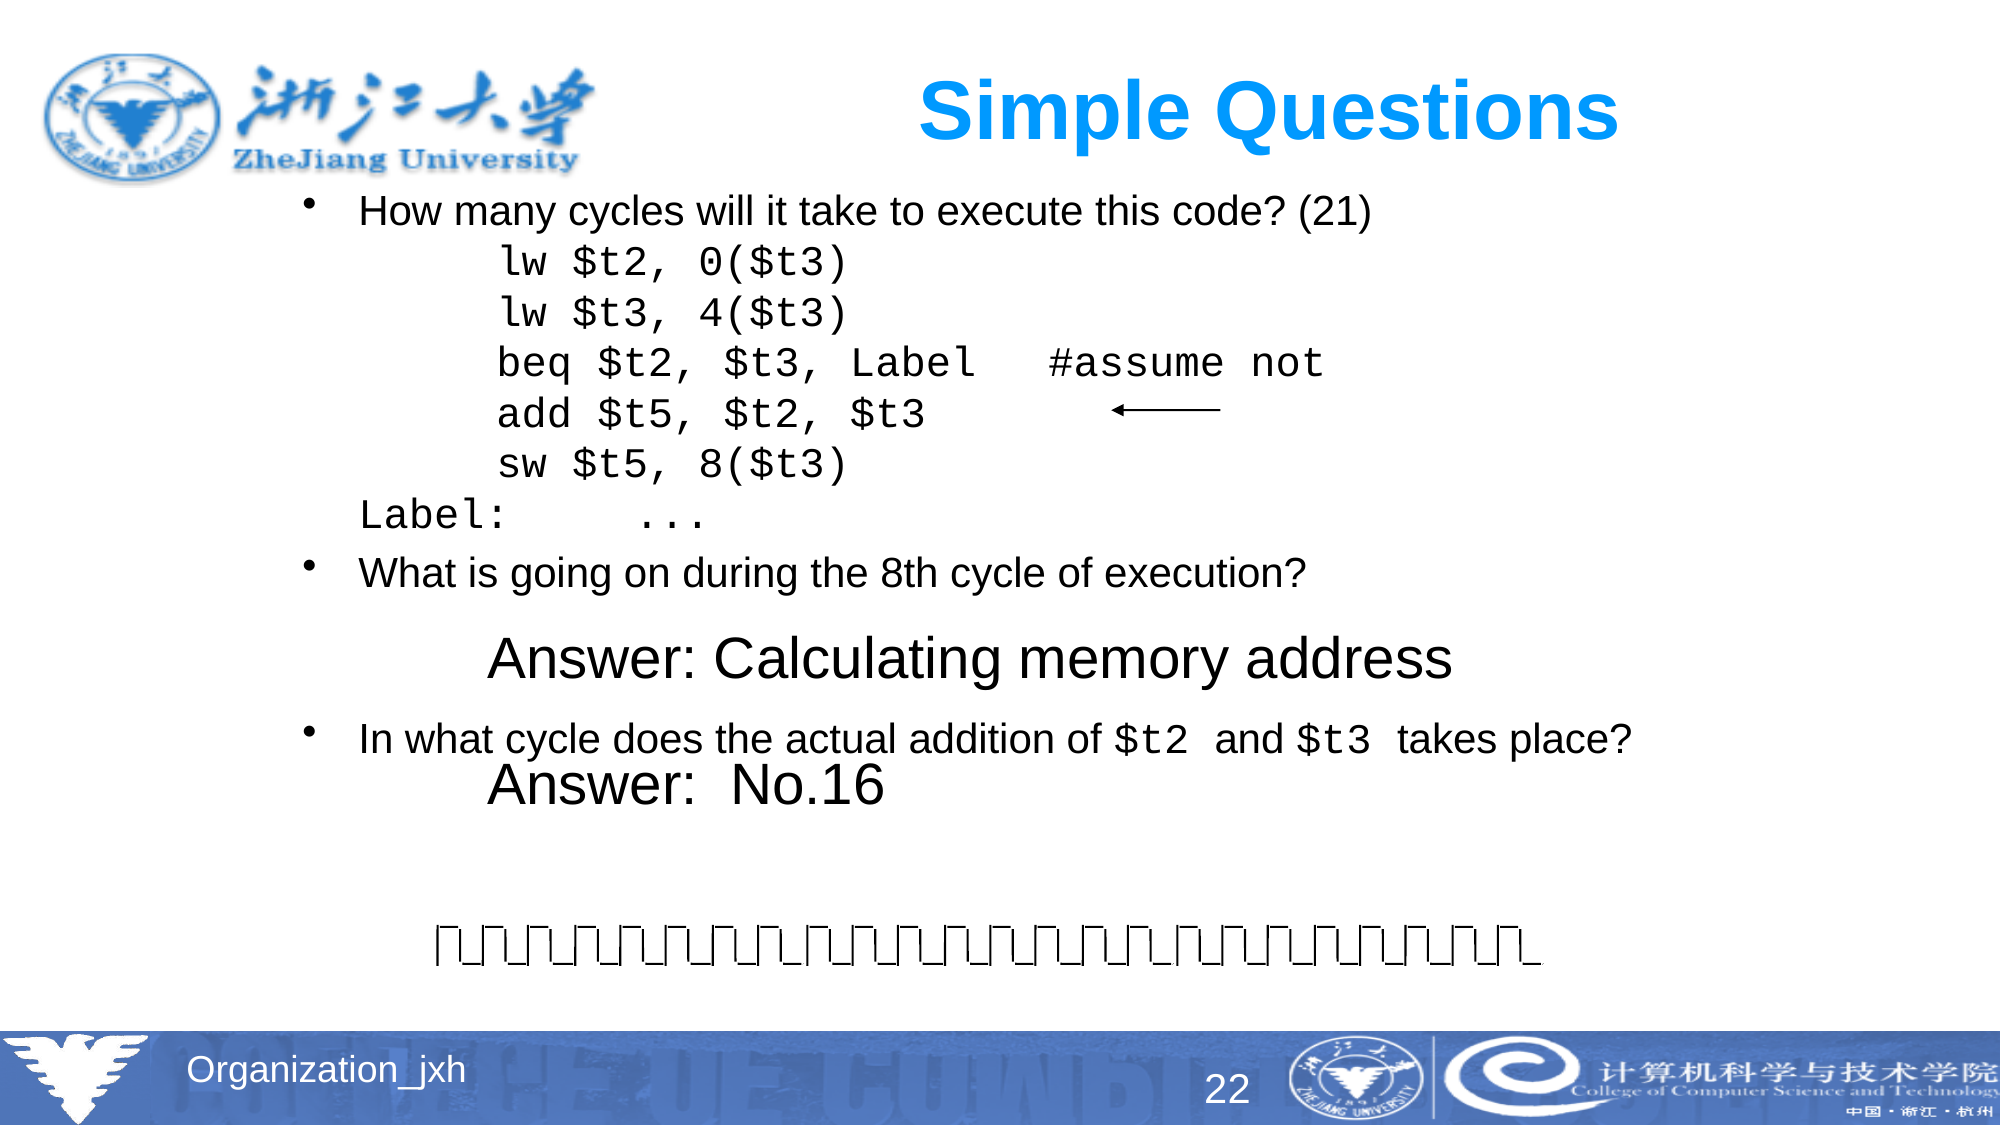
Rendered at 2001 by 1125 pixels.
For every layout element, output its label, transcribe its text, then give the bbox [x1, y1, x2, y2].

text_box [1111, 403, 1221, 417]
text_box Answer: Calculating memory address Answer: No.16 [472, 557, 1481, 824]
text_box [437, 924, 1544, 966]
title Simple Questions [624, 13, 1916, 200]
picture [0, 1031, 2000, 1125]
list How many cycles will it take to execute this code? (21) lw $t2, 0($t3) lw $t3, 4($t3) beq $t2, $t3, Label #assume not add $t5, $t2, $t3 sw $t5, 8($t3) Label: ... What is going on during the 8th cycle of execution? In what cycle does the actual addition of $t2 and $t3 takes place? [287, 175, 1663, 821]
picture [31, 46, 604, 188]
